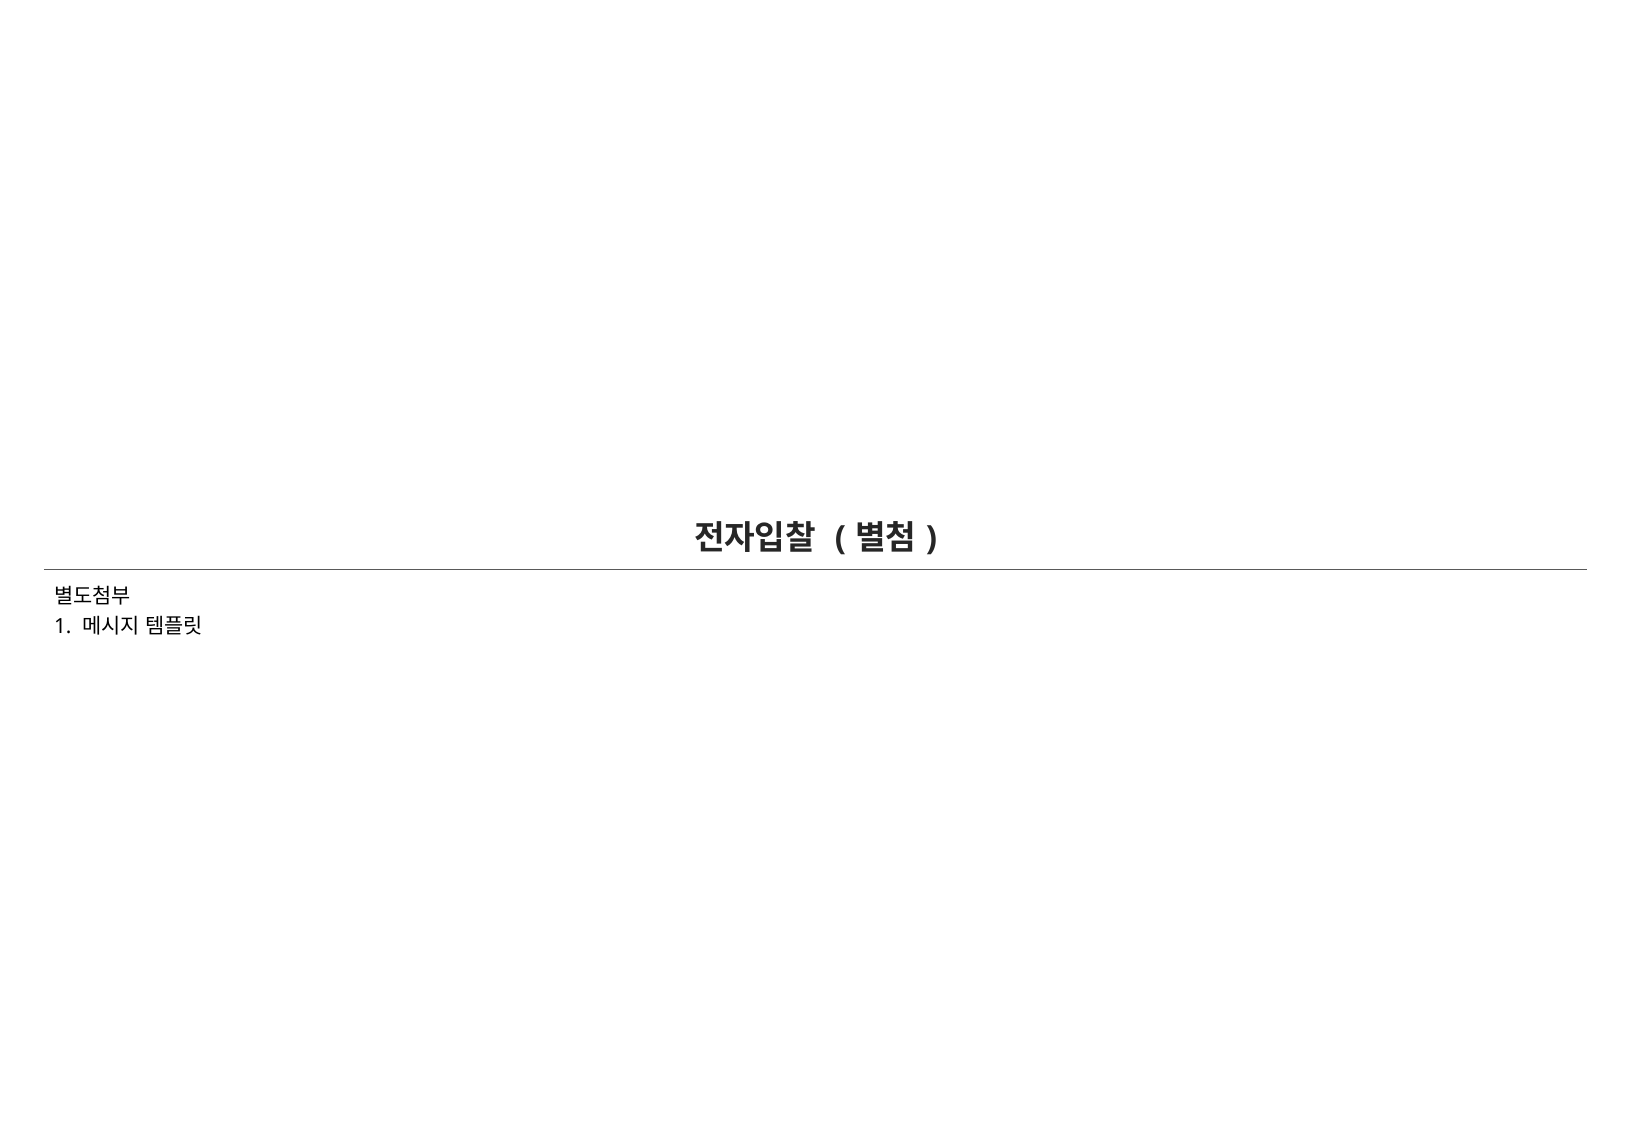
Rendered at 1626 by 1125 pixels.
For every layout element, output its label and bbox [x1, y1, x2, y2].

table_cell [44, 570, 1587, 650]
table_header [44, 500, 1587, 569]
